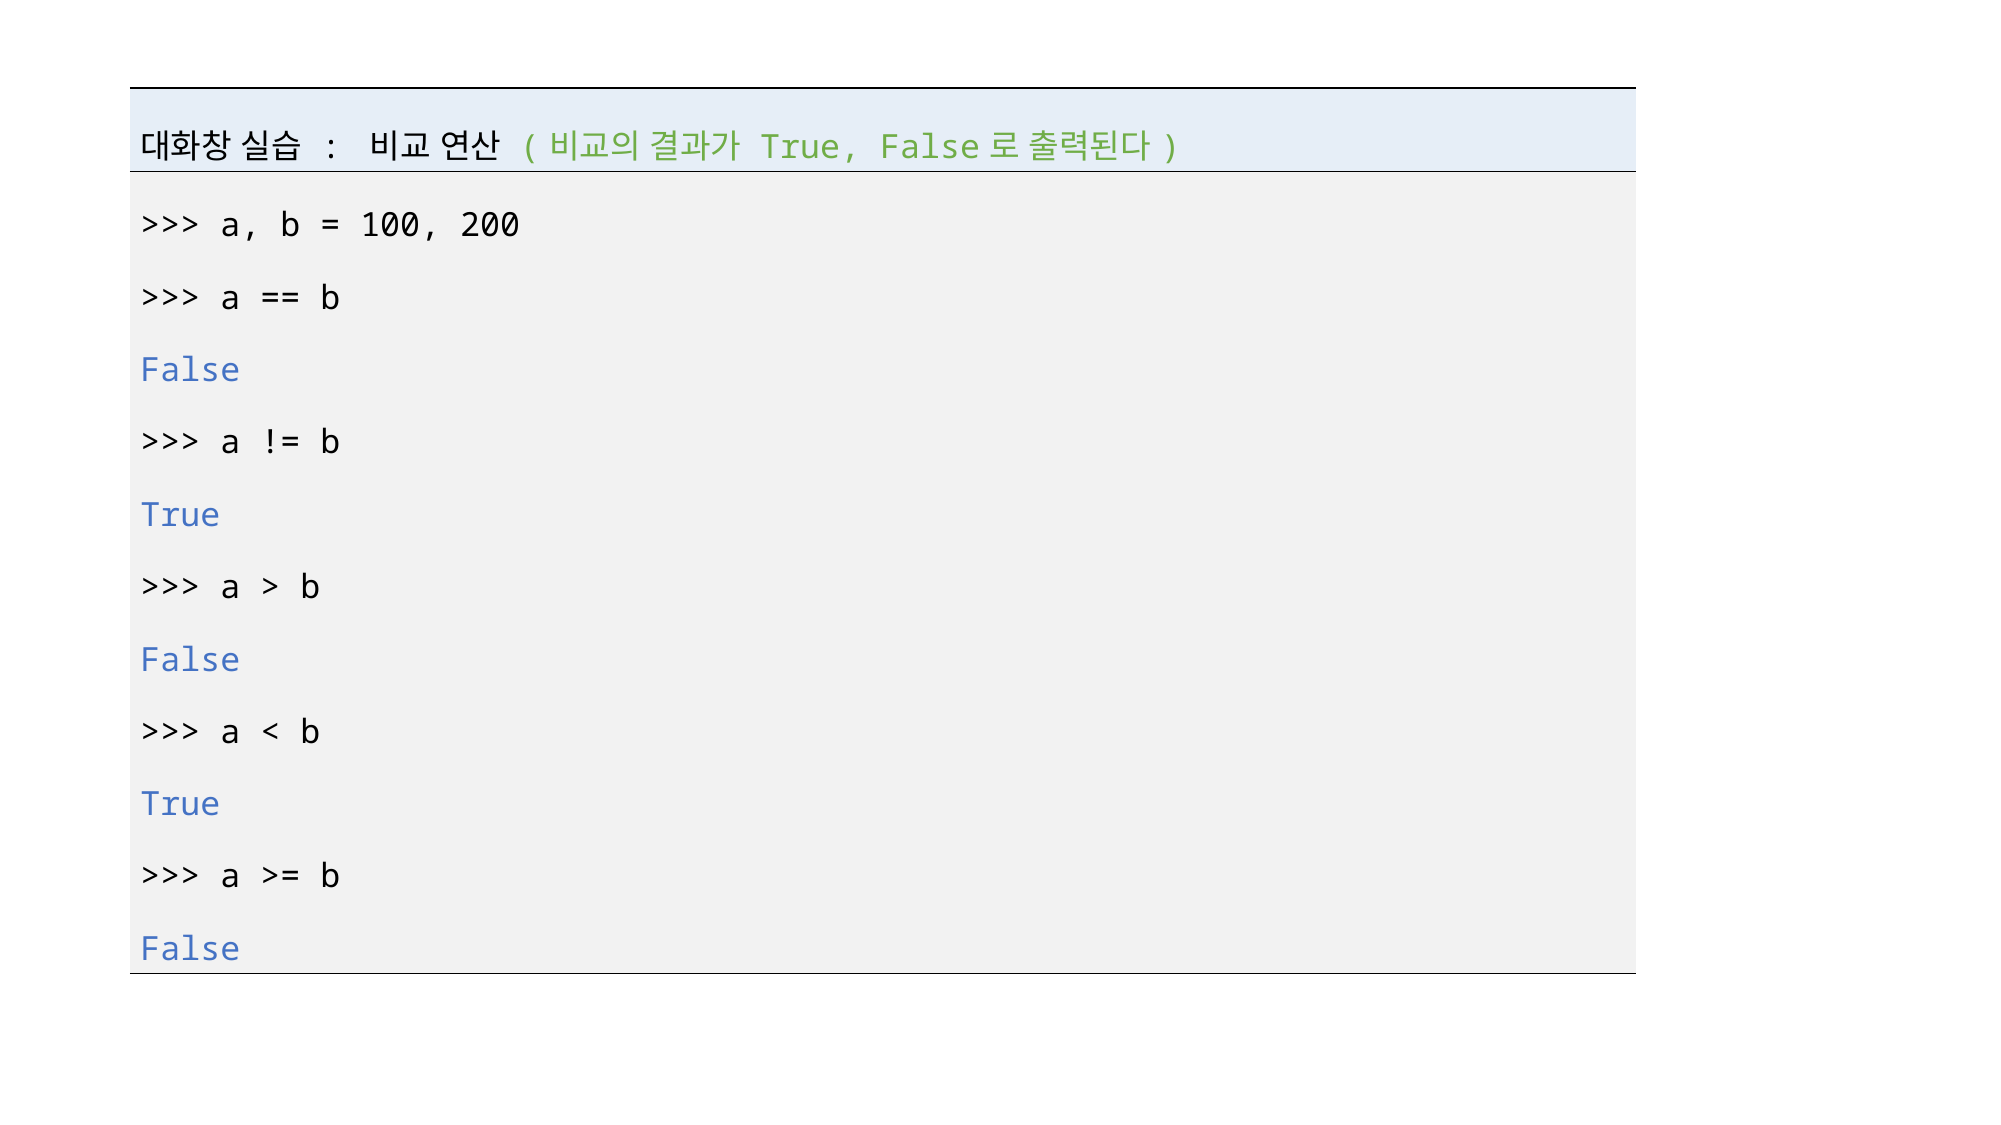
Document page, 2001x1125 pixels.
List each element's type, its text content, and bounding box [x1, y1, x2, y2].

table_header 대화창 실습 : 비교 연산 (비교의 결과가 True, False로 출력된다) [130, 89, 1636, 171]
table_cell >>> a, b = 100, 200 >>> a == b False >>> a != b True >>> a > b False >>> a < b True >>> a >= b False [130, 172, 1636, 973]
